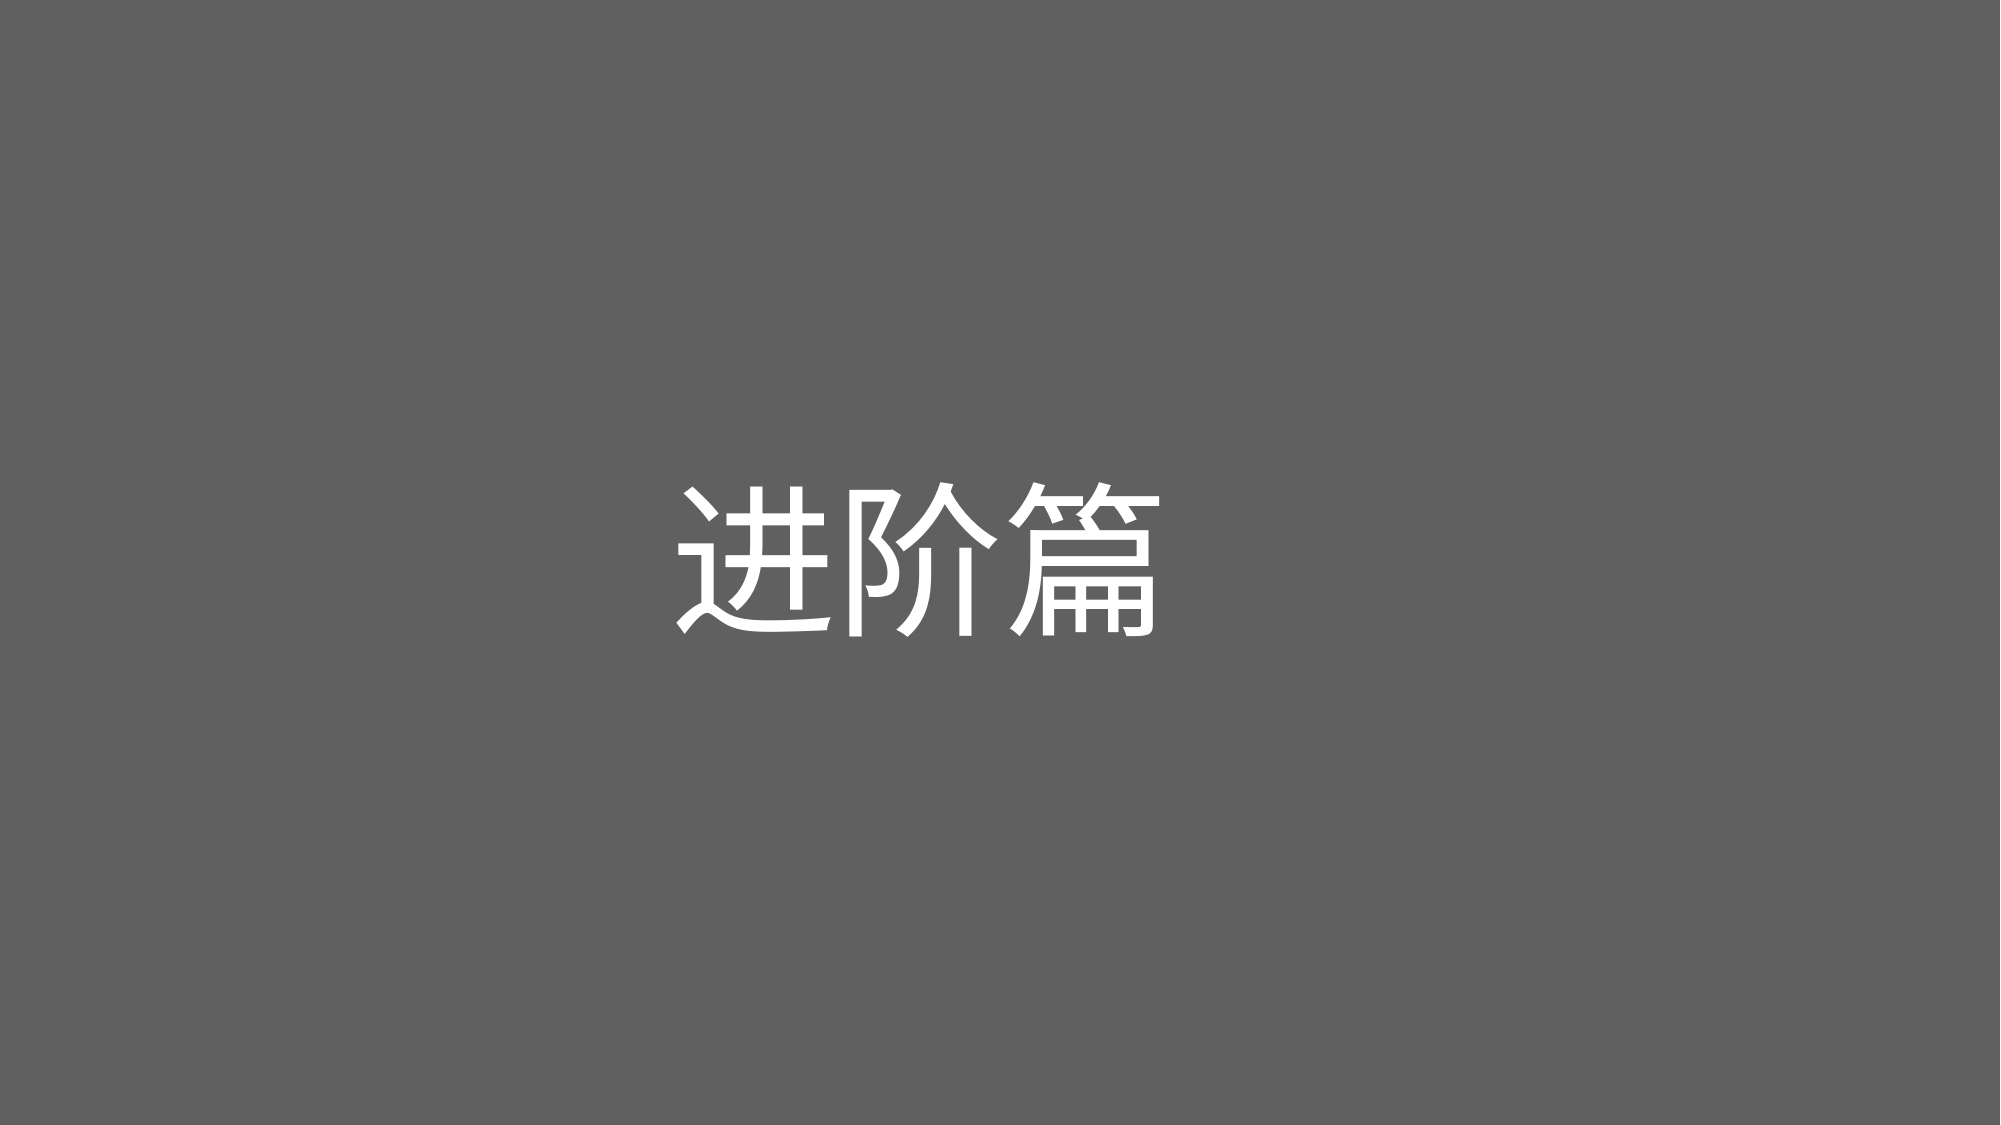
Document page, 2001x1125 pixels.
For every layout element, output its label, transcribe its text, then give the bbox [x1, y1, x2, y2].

text_box 进阶篇 [455, 423, 1386, 692]
